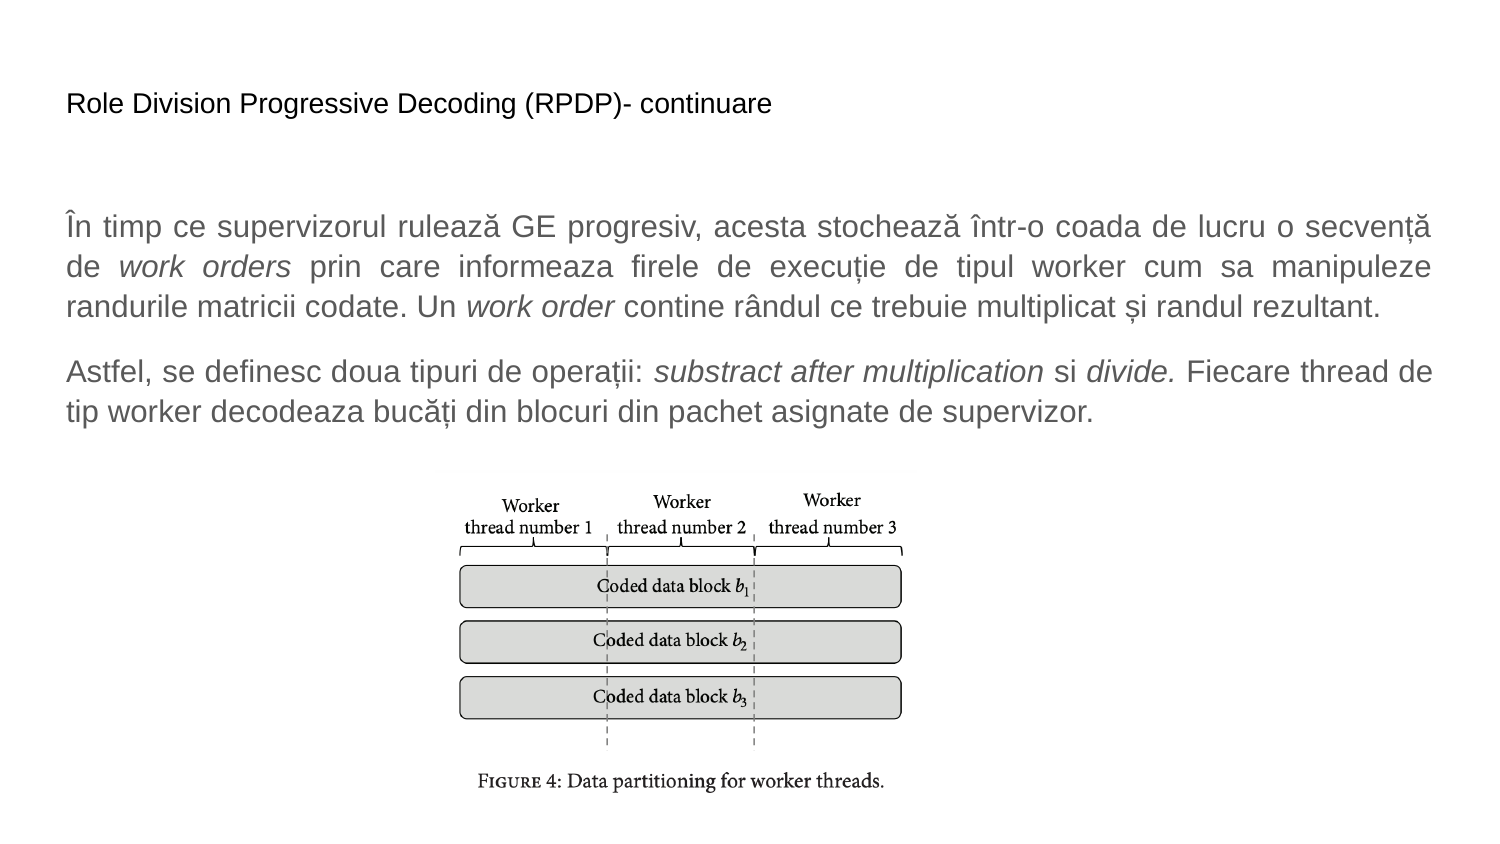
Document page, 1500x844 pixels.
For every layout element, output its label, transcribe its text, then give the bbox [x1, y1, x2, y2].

picture [435, 470, 917, 825]
list În timp ce supervizorul rulează GE progresiv, acesta stochează într-o coada de lucru o secvență de work orders prin care informeaza firele de execuție de tipul worker cum sa manipuleze randurile matricii codate. Un work order contine rândul ce trebuie multiplicat și randul rezultant. Astfel, se definesc doua tipuri de operații: substract after multiplication si divide. Fiecare thread de tip worker decodeaza bucăți din blocuri din pachet asignate de supervizor. [51, 189, 1449, 750]
title Role Division Progressive Decoding (RPDP)- continuare [51, 72, 1449, 167]
